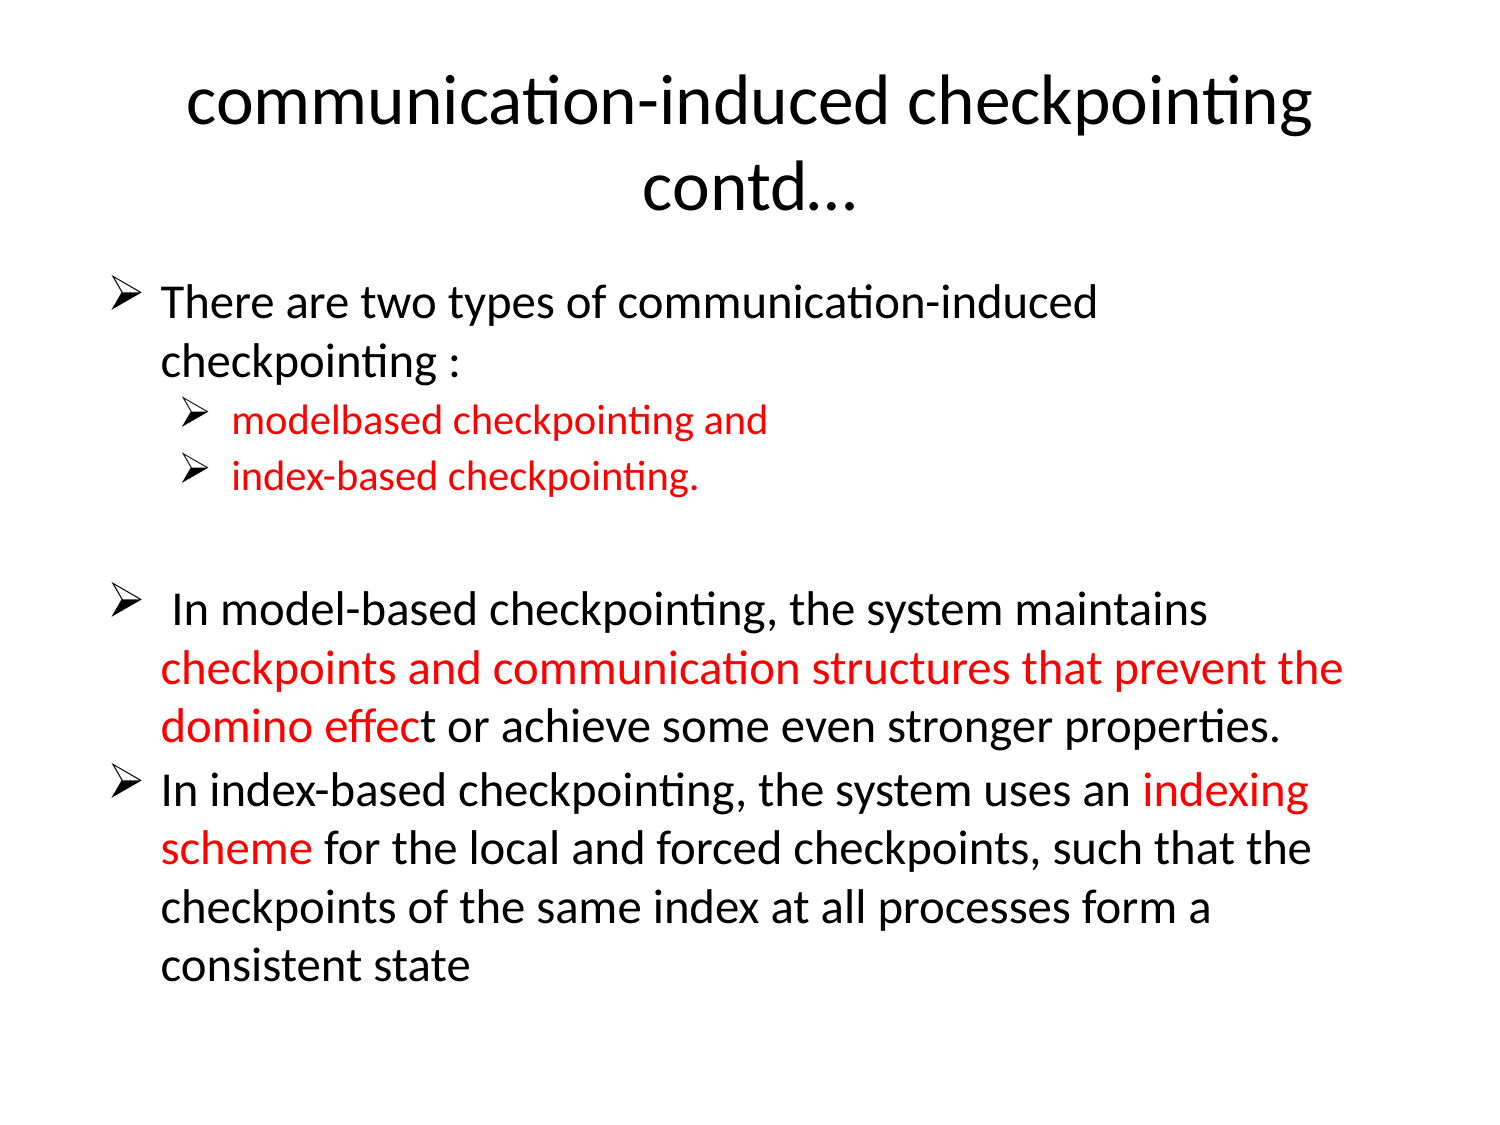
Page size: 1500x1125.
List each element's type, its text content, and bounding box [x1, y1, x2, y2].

title communication-induced checkpointing contd… [75, 45, 1425, 233]
list There are two types of communication-induced checkpointing : modelbased checkpointing and index-based checkpointing. In model-based checkpointing, the system maintains checkpoints and communication structures that prevent the domino effect or achieve some even stronger properties. In index-based checkpointing, the system uses an indexing scheme for the local and forced checkpoints, such that the checkpoints of the same index at all processes form a consistent state [75, 262, 1425, 1005]
